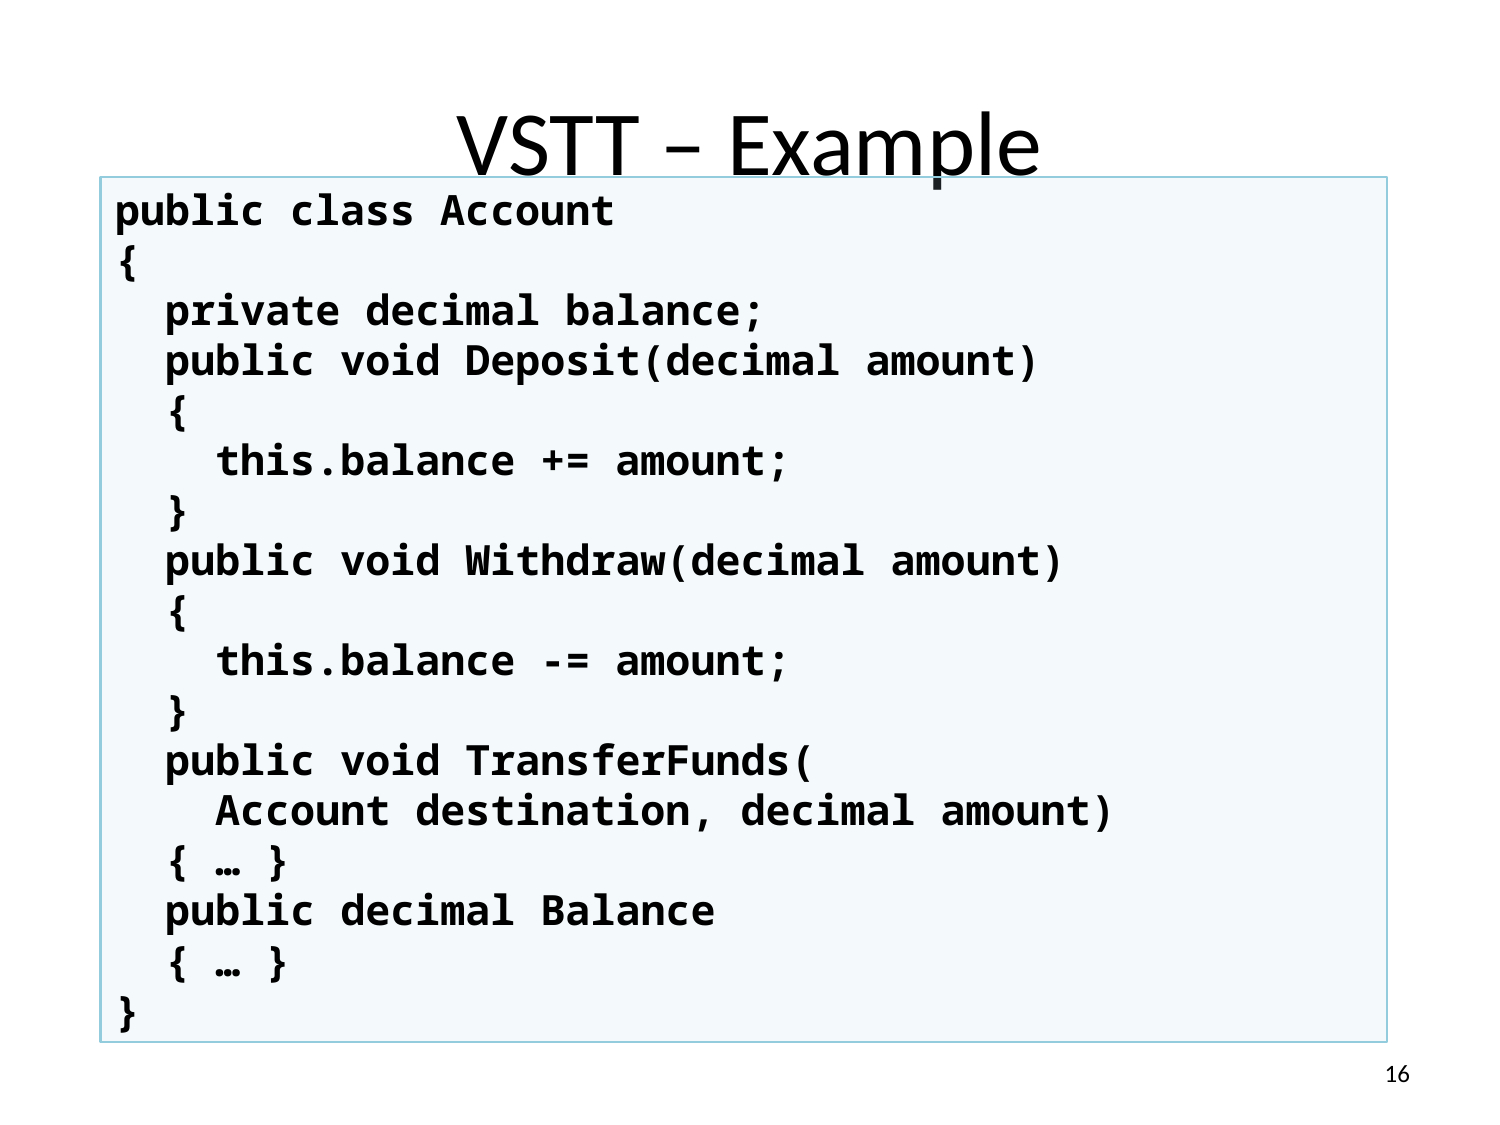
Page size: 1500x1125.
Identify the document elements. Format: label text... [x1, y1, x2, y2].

slide_number 16 [1074, 1042, 1425, 1103]
title VSTT – Example [75, 45, 1425, 233]
text_box public class Account { private decimal balance; public void Deposit(decimal amount) { this.balance += amount; } public void Withdraw(decimal amount) { this.balance -= amount; } public void TransferFunds( Account destination, decimal amount) { … } public decimal Balance { … } } [100, 176, 1388, 1042]
